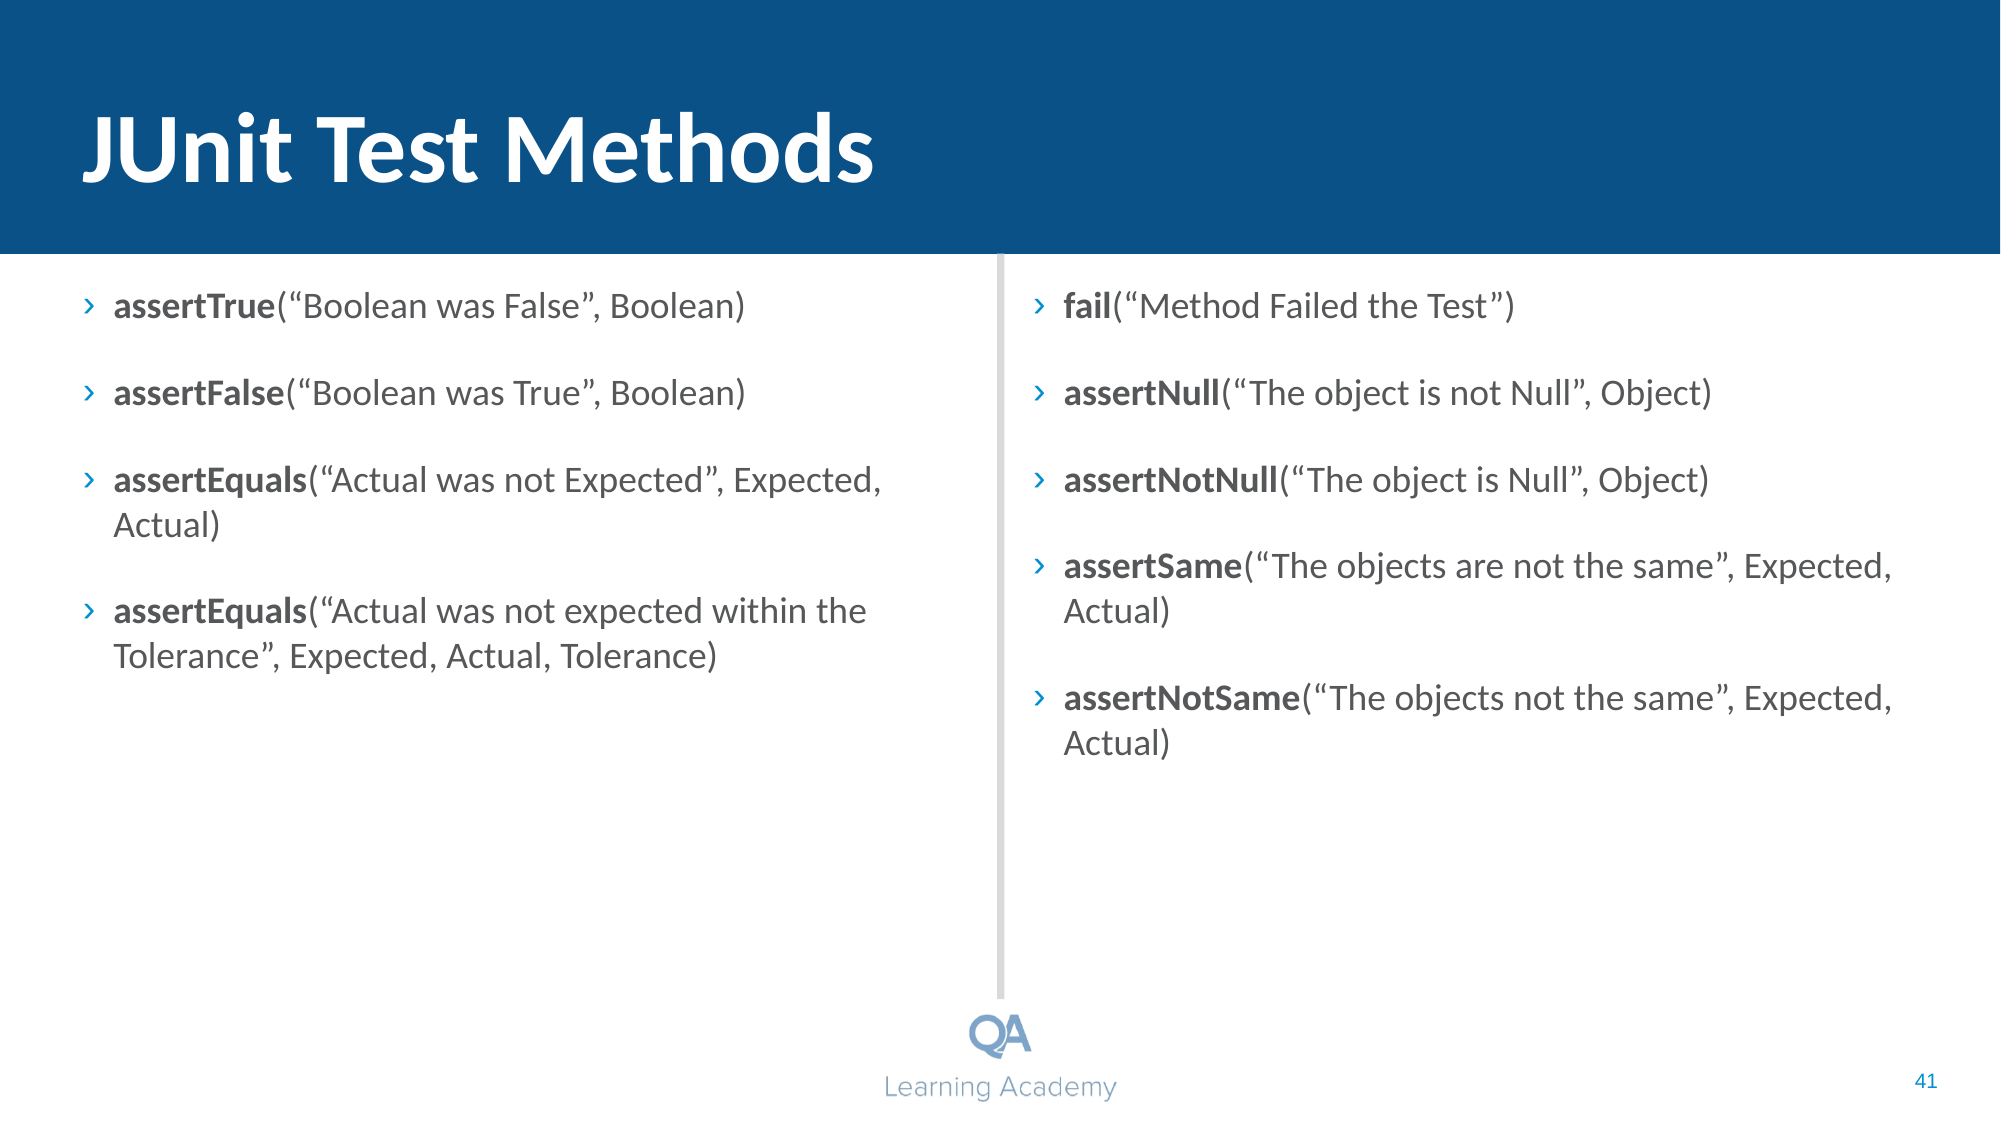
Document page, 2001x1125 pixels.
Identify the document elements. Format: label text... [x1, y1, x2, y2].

title JUnit Test Methods [67, 20, 1565, 210]
list fail(“Method Failed the Test”) assertNull(“The object is not Null”, Object) assertNotNull(“The object is Null”, Object) assertSame(“The objects are not the same”, Expected, Actual) assertNotSame(“The objects not the same”, Expected, Actual) [1018, 273, 1934, 1000]
list assertTrue(“Boolean was False”, Boolean) assertFalse(“Boolean was True”, Boolean) assertEquals(“Actual was not Expected”, Expected, Actual) assertEquals(“Actual was not expected within the Tolerance”, Expected, Actual, Tolerance) [67, 273, 984, 1000]
